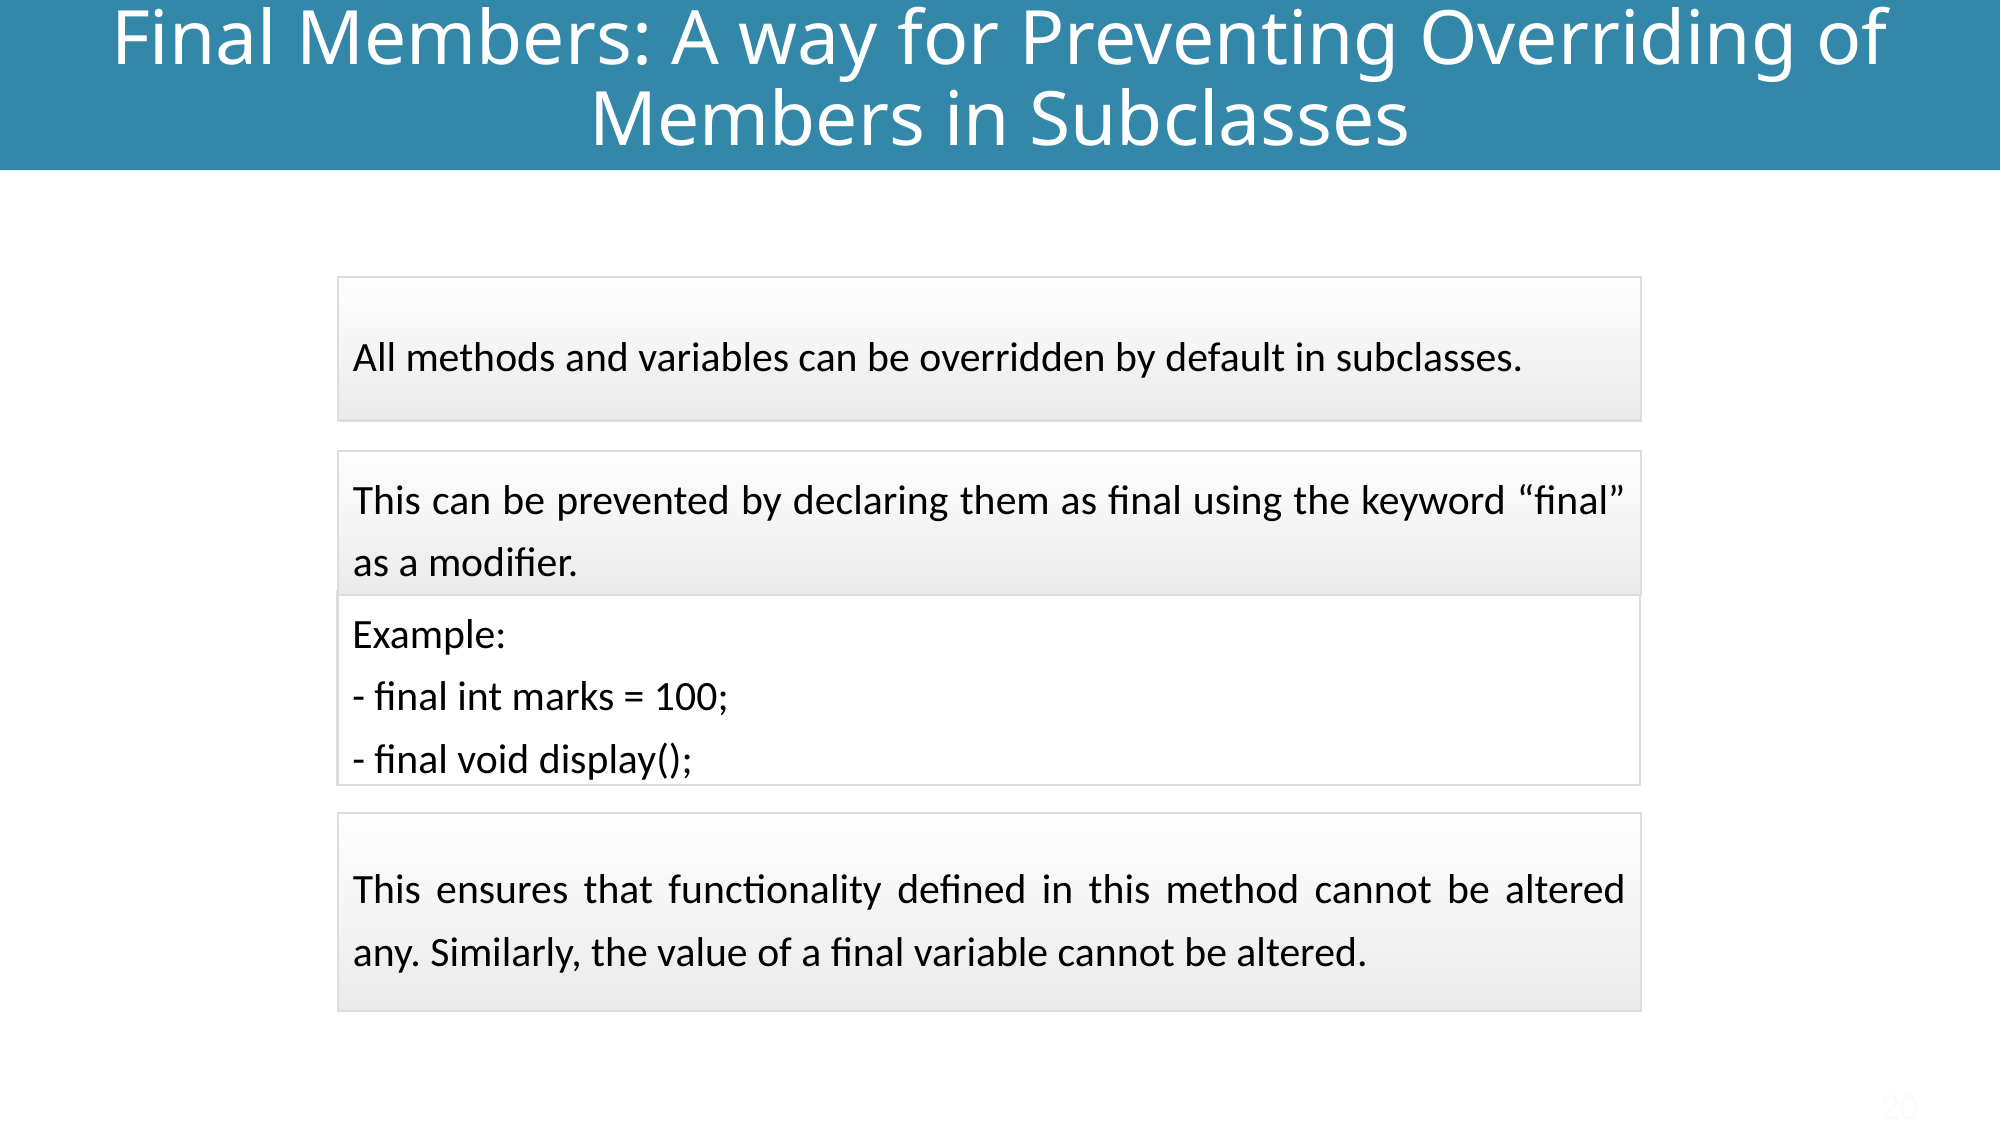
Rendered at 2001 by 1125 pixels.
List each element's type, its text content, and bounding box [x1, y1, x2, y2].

text_box This ensures that functionality defined in this method cannot be altered any. Similarly, the value of a final variable cannot be altered. [338, 812, 1642, 1012]
text_box This can be prevented by declaring them as final using the keyword “final” as a modifier. [338, 450, 1642, 595]
title Final Members: A way for Preventing Overriding of Members in Subclasses [0, 0, 2000, 171]
text_box All methods and variables can be overridden by default in subclasses. [338, 276, 1642, 421]
text_box Example: - final int marks = 100; - final void display(); [337, 590, 1640, 785]
